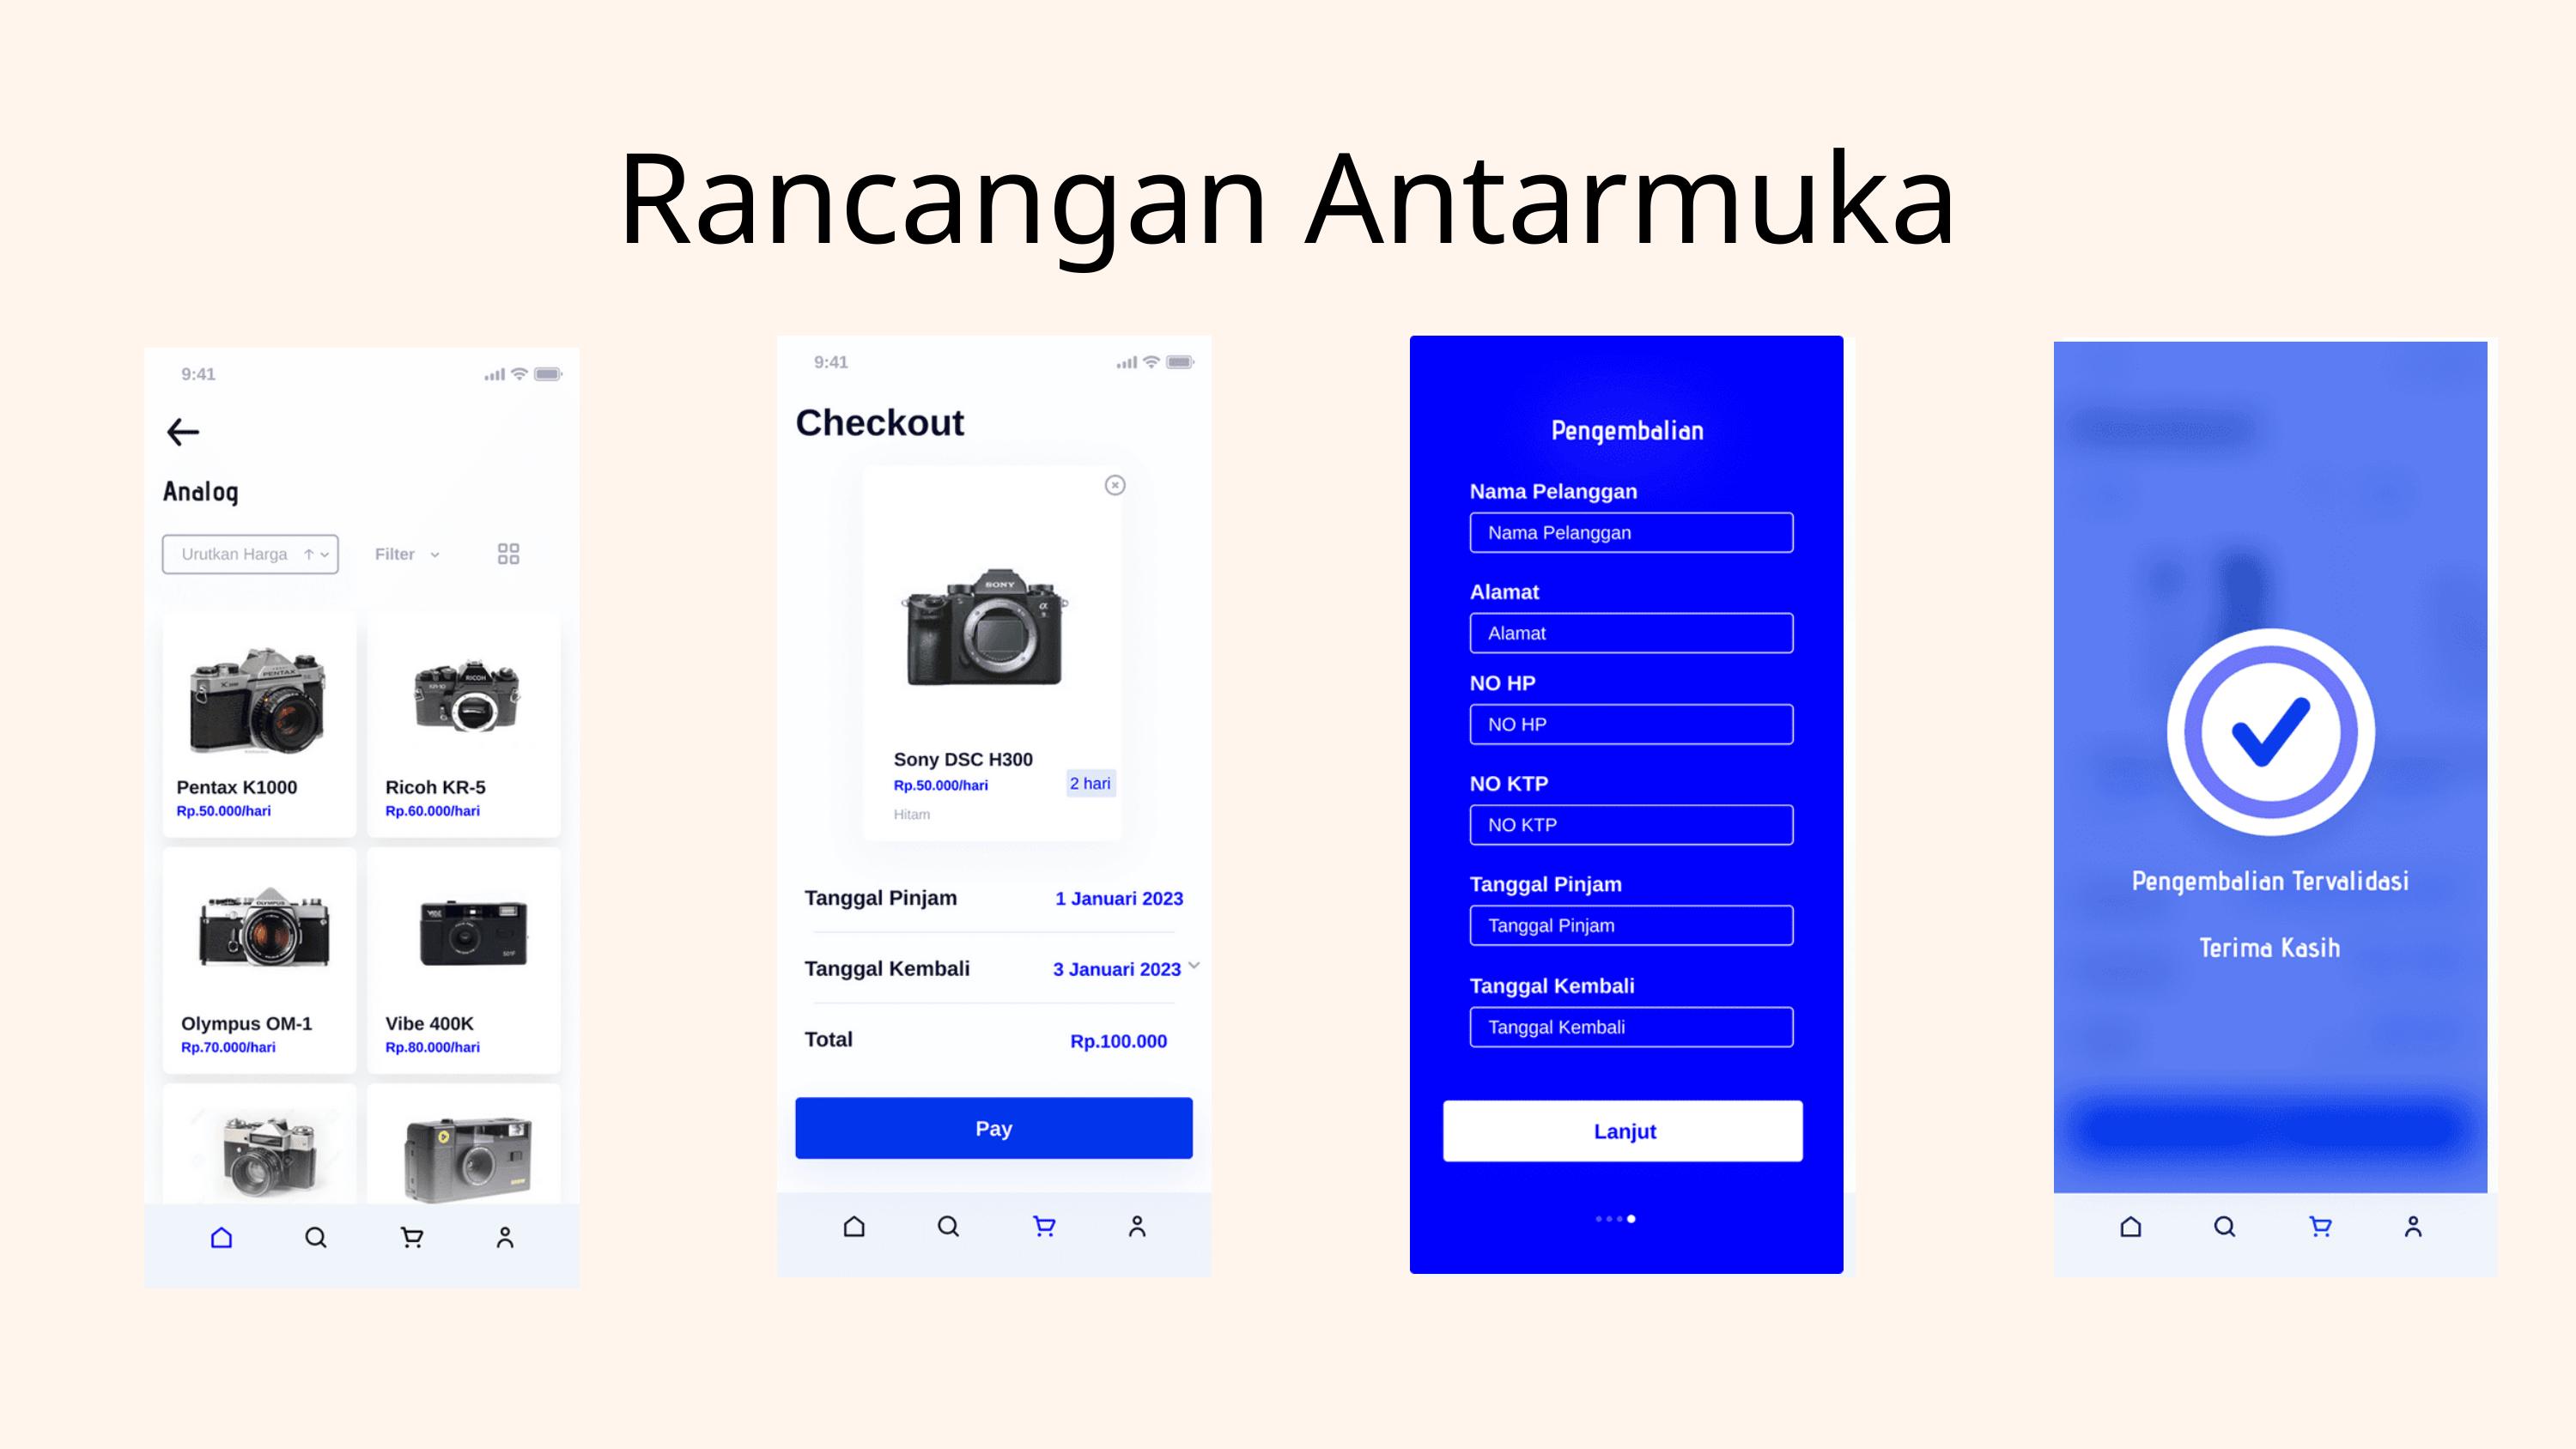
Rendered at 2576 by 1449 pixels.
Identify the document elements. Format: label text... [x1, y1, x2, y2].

picture [1409, 336, 1856, 1278]
text_box Rancangan Antarmuka [271, 118, 2305, 269]
picture [776, 336, 1212, 1277]
picture [2054, 337, 2498, 1278]
picture [144, 348, 580, 1288]
